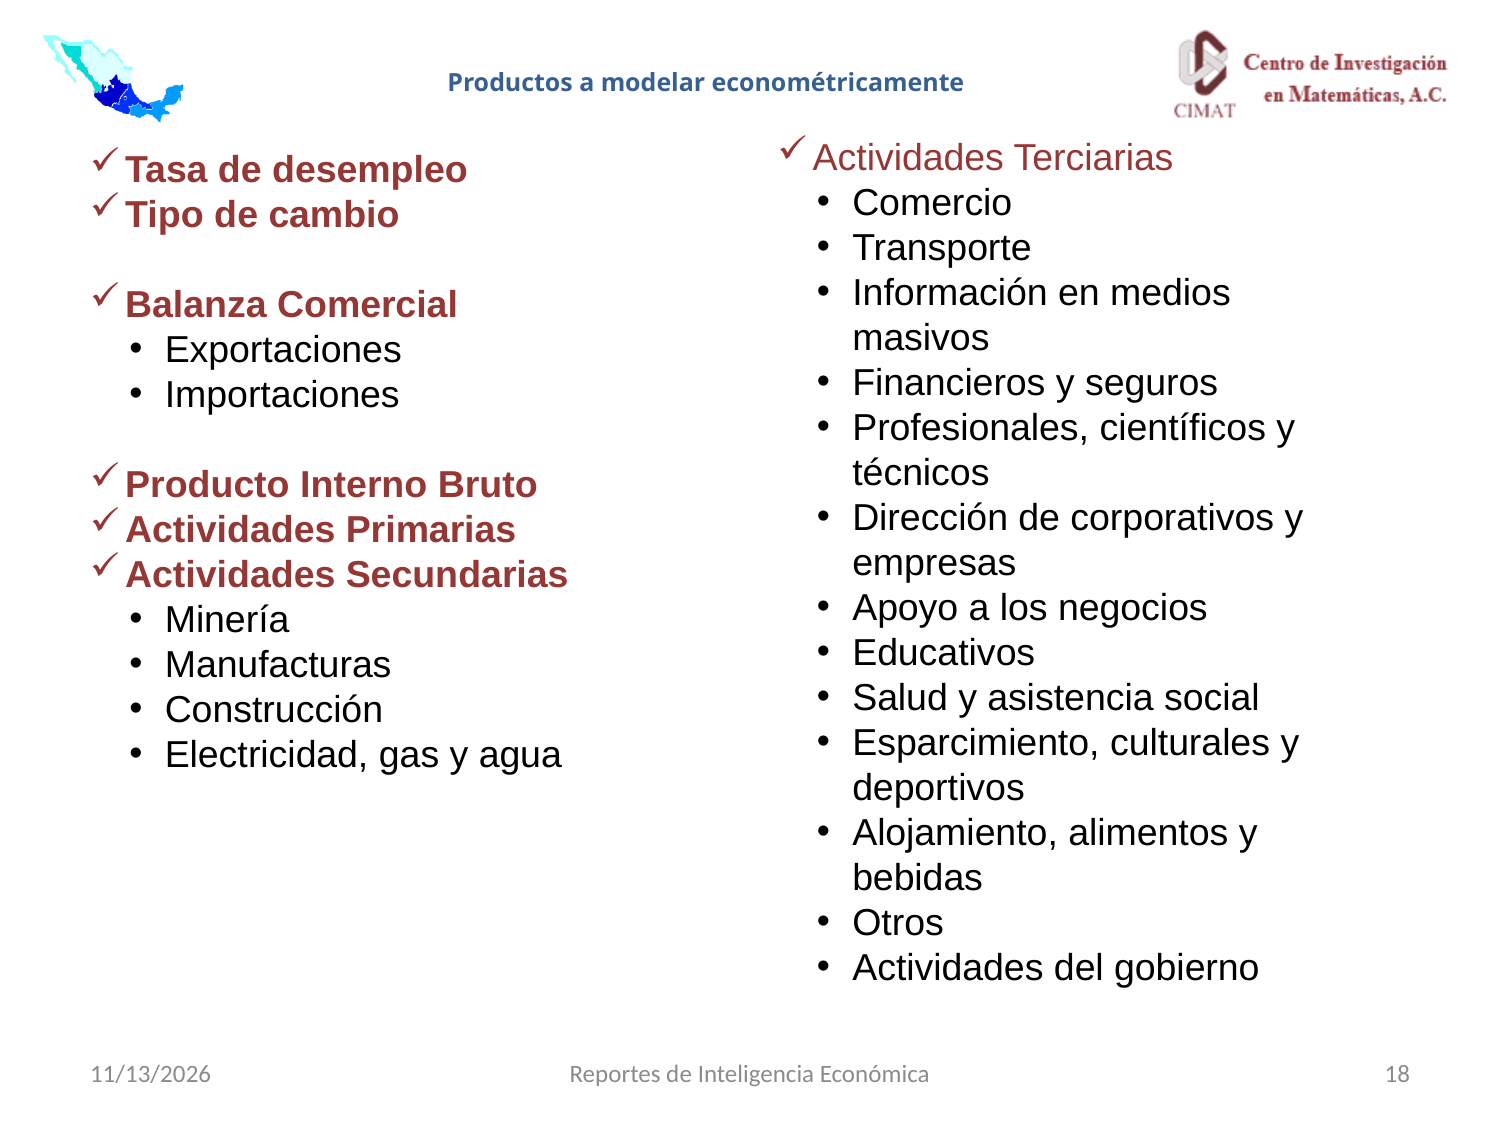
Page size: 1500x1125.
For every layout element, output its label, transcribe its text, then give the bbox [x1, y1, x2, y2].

text_box Tasa de desempleo Tipo de cambio Balanza Comercial Exportaciones Importaciones Producto Interno Bruto Actividades Primarias Actividades Secundarias Minería Manufacturas Construcción Electricidad, gas y agua [74, 137, 738, 873]
picture [37, 19, 200, 142]
picture [1137, 24, 1454, 121]
footer Reportes de Inteligencia Económica [512, 1042, 988, 1103]
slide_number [75, 1042, 425, 1103]
text_box Actividades Terciarias Comercio Transporte Información en medios masivos Financieros y seguros Profesionales, científicos y técnicos Dirección de corporativos y empresas Apoyo a los negocios Educativos Salud y asistencia social Esparcimiento, culturales y deportivos Alojamiento, alimentos y bebidas Otros Actividades del gobierno [762, 126, 1388, 1041]
text_box Productos a modelar econométricamente [299, 37, 1113, 125]
slide_number 18 [1074, 1042, 1425, 1103]
